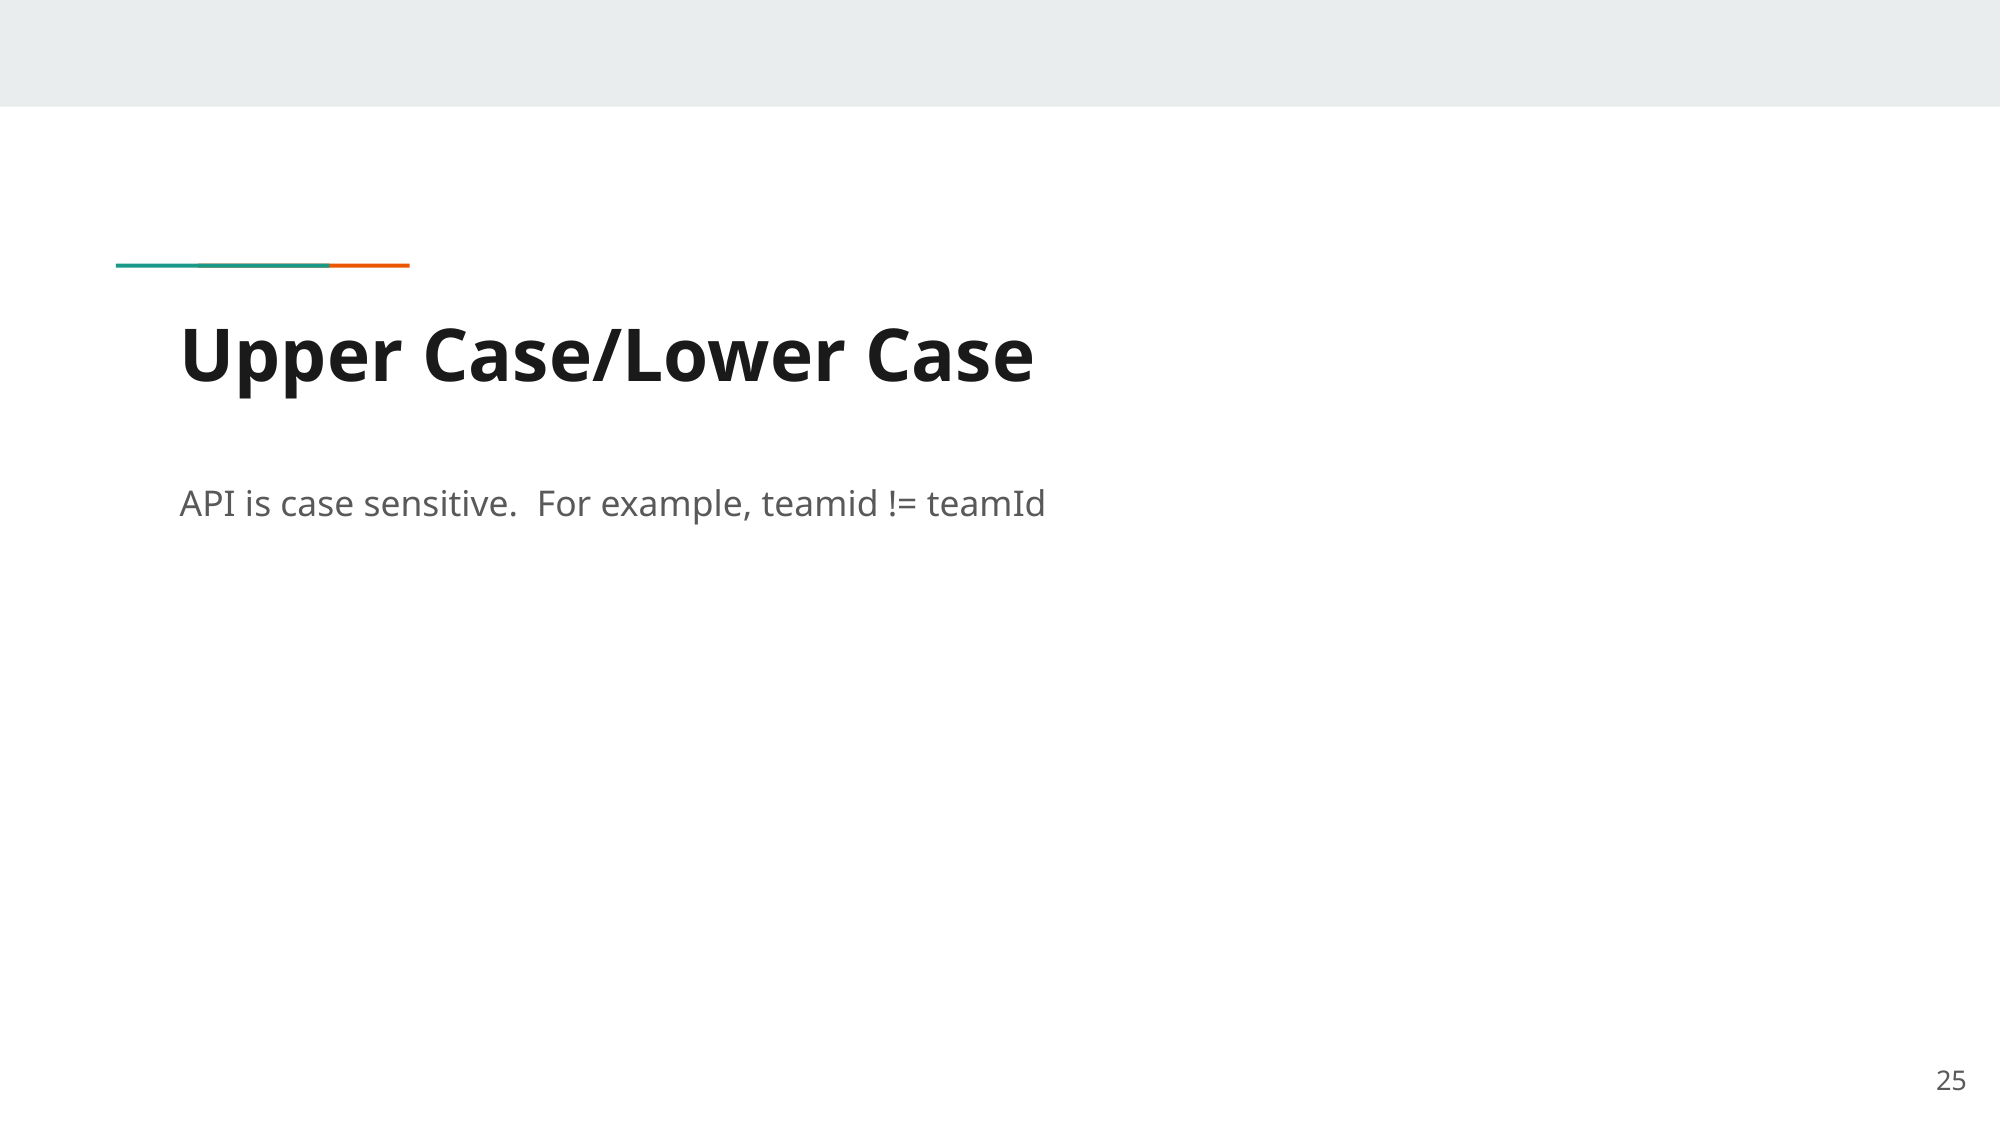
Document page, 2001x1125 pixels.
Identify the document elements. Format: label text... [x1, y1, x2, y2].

list API is case sensitive. For example, teamid != teamId [159, 454, 1842, 950]
slide_number ‹#› [1867, 1038, 1988, 1125]
title Upper Case/Lower Case [159, 288, 1842, 406]
